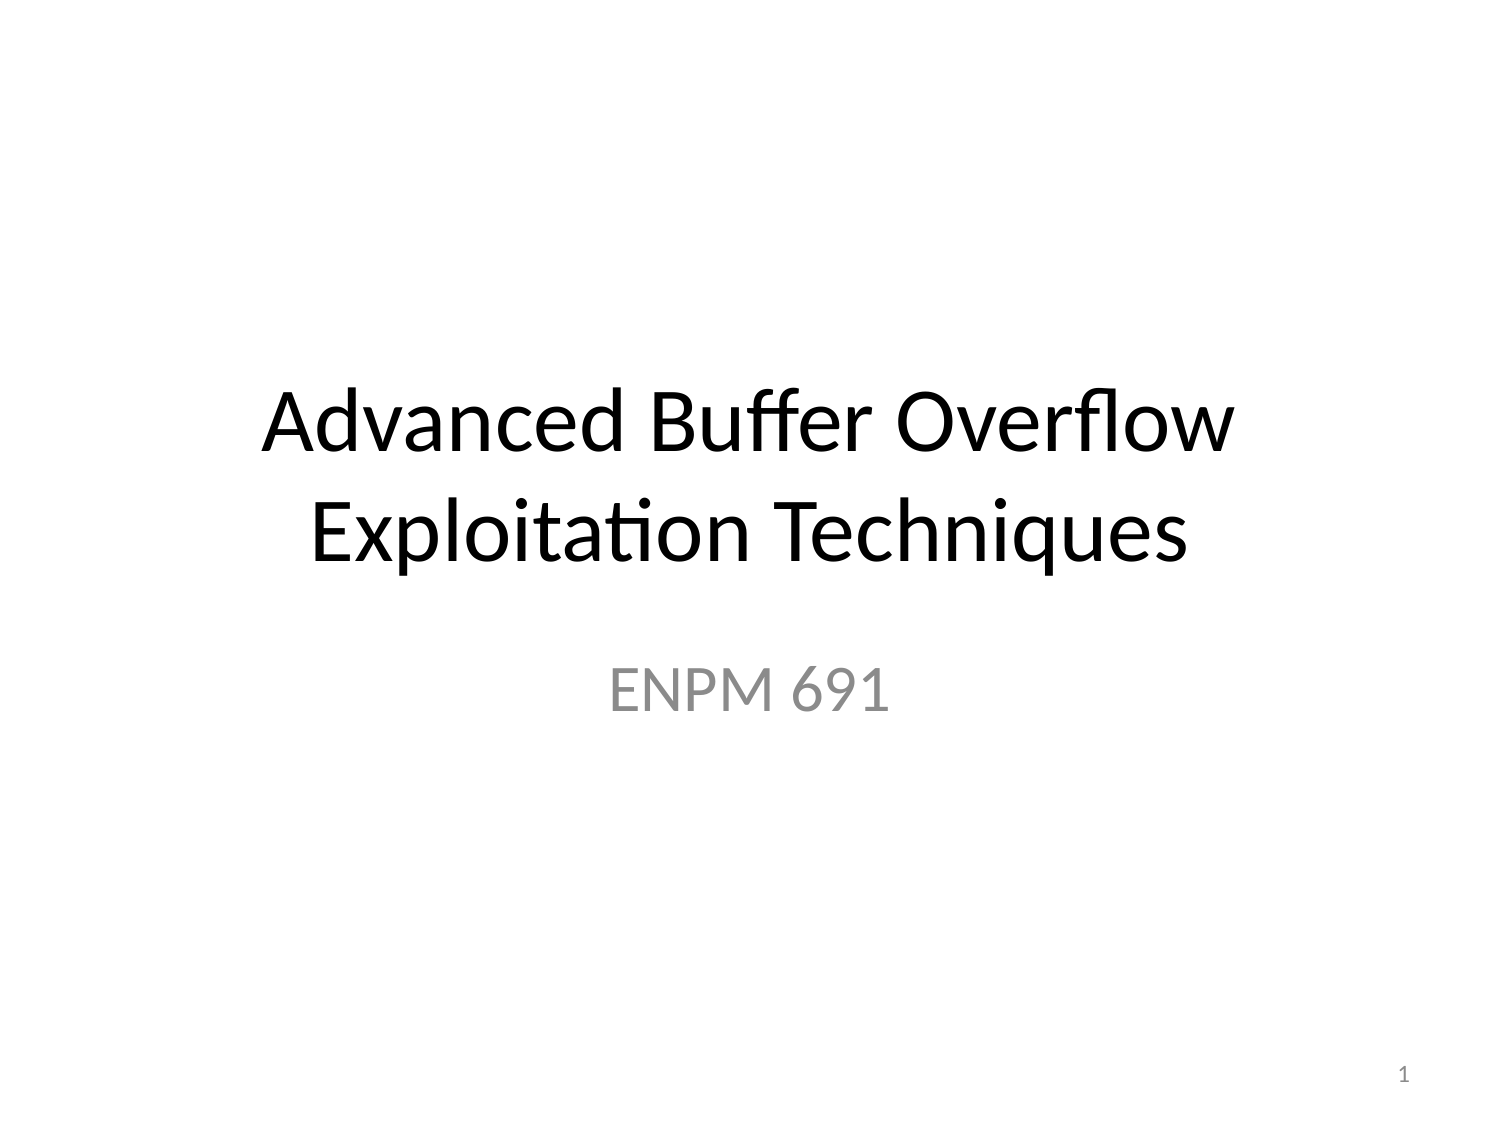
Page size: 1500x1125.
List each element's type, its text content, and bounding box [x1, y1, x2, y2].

subtitle ENPM 691 [225, 637, 1275, 925]
slide_number 1 [1074, 1042, 1425, 1103]
title Advanced Buffer Overflow Exploitation Techniques [112, 349, 1388, 591]
